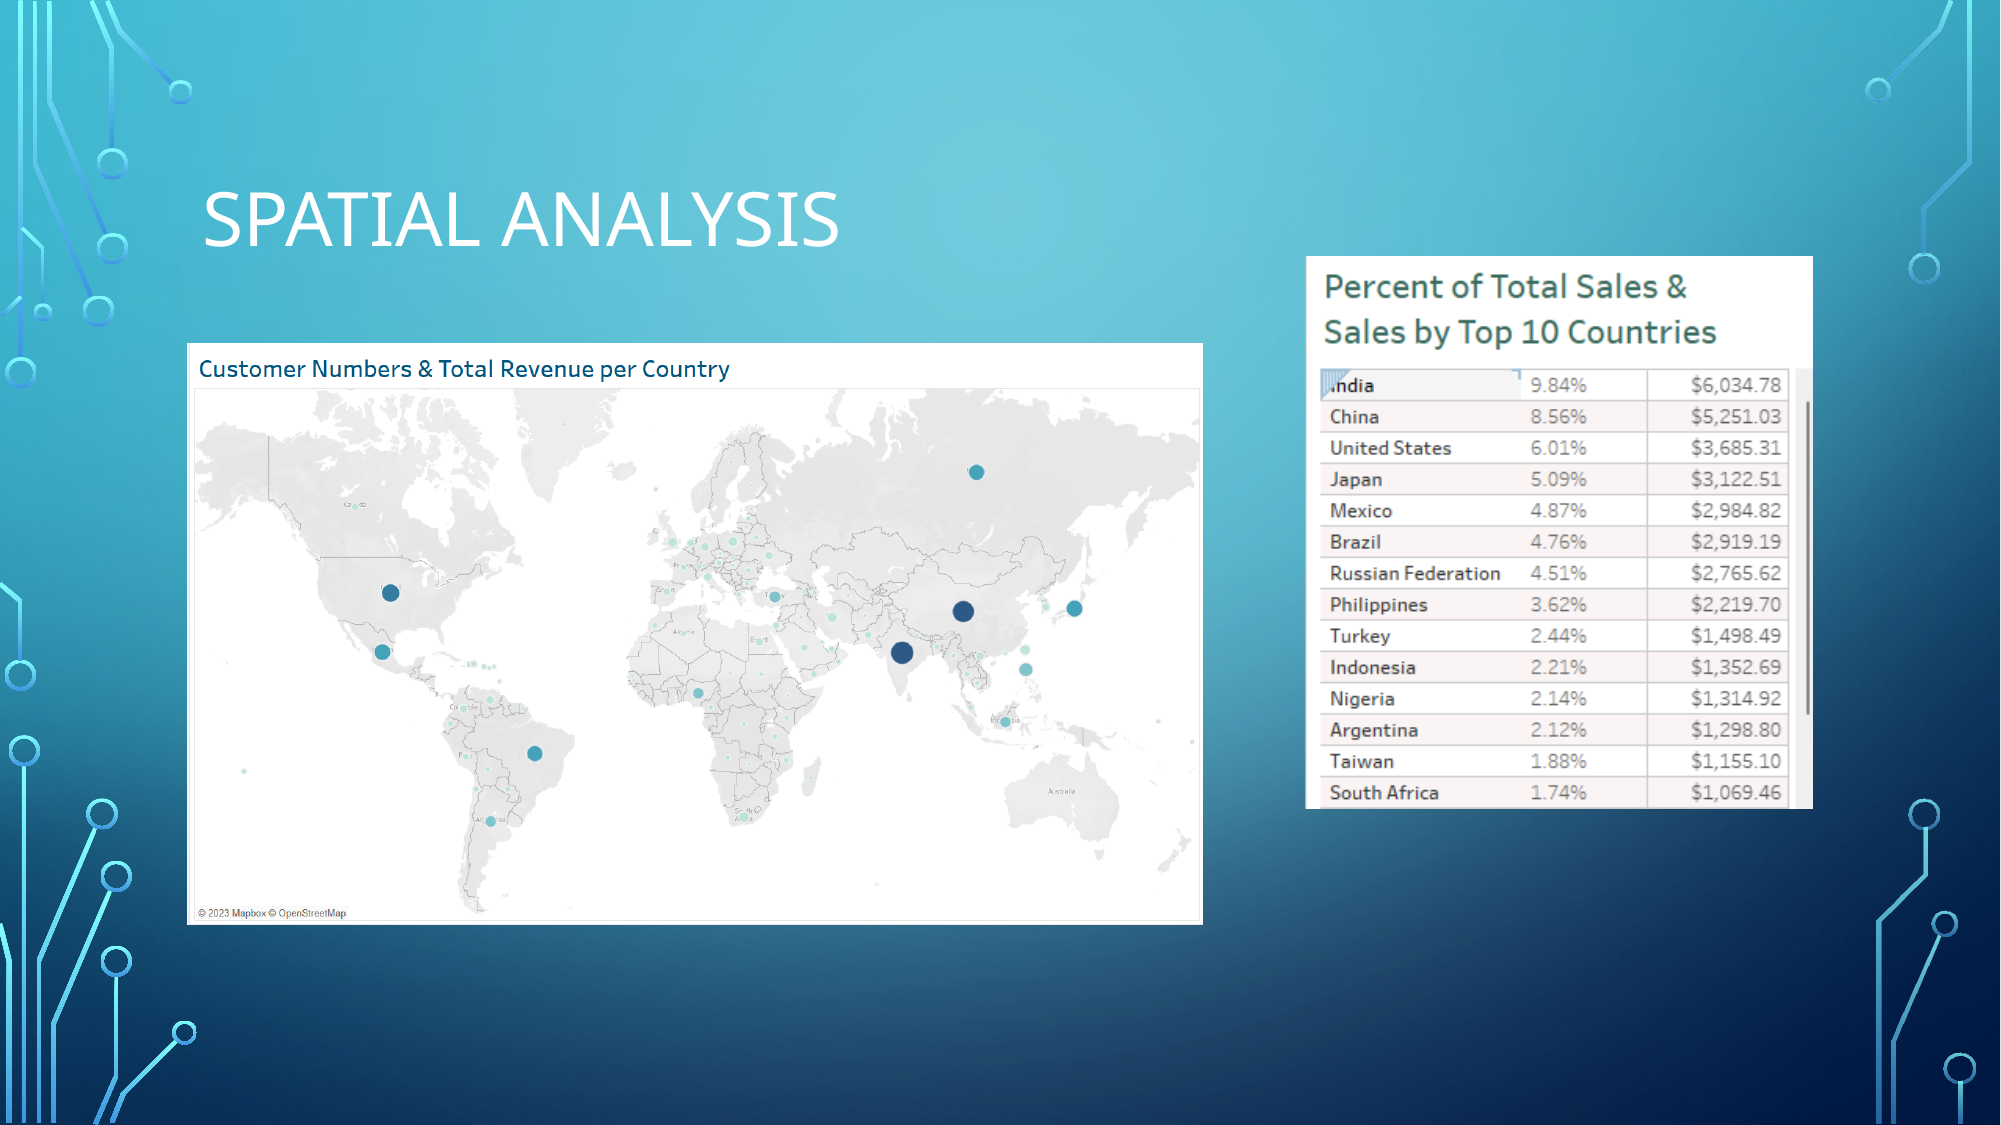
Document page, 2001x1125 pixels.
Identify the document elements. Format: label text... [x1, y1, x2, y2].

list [186, 343, 1203, 926]
picture [1305, 256, 1813, 809]
title Spatial analysis [187, 101, 1813, 344]
